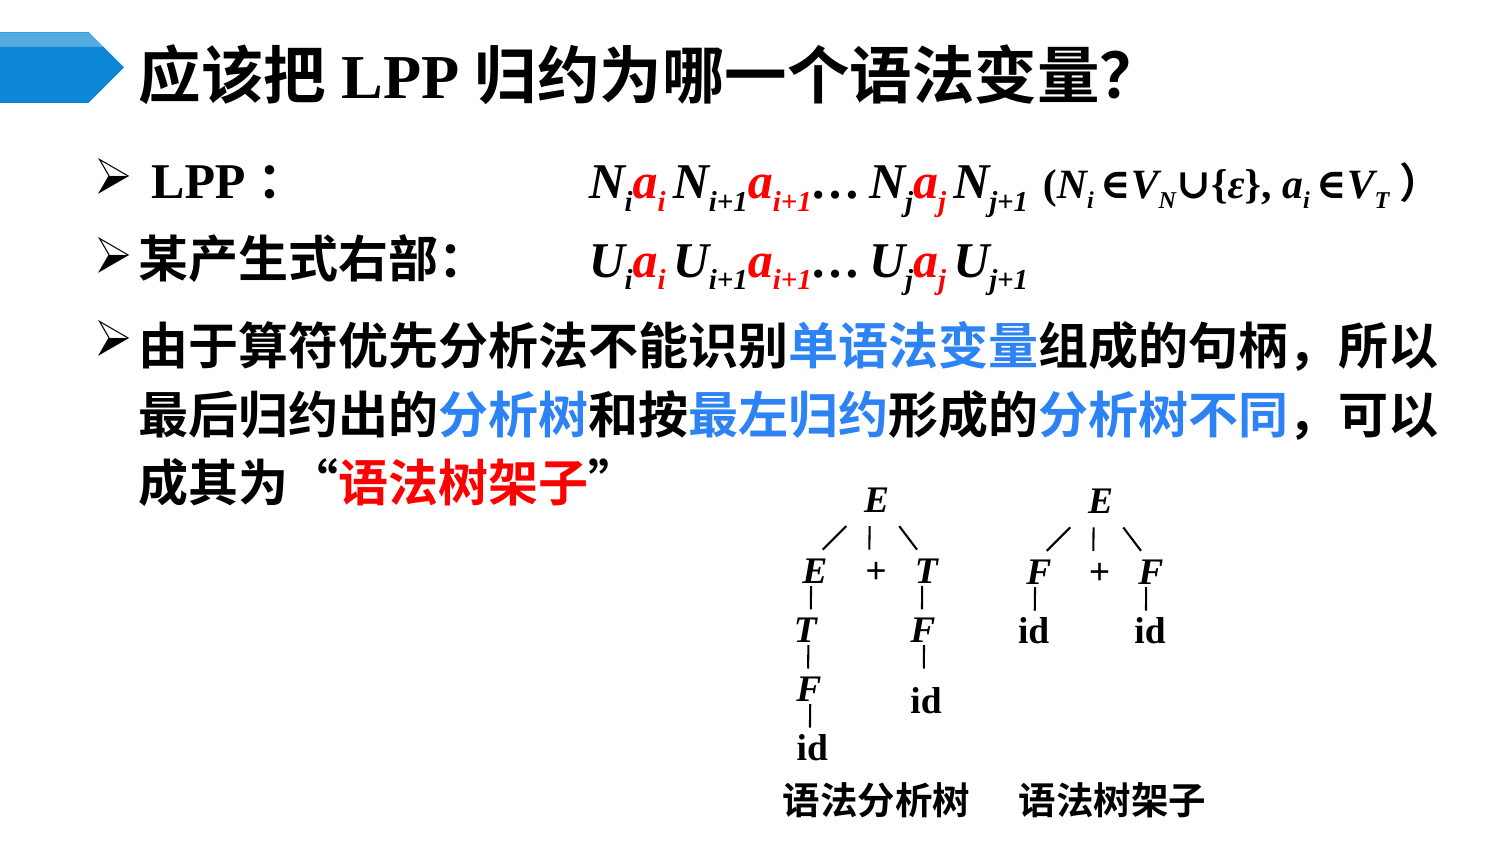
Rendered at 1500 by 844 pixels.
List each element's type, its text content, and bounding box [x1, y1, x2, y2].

text_box 语法树架子 [1004, 769, 1222, 830]
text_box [1002, 468, 1188, 660]
list LPP： Niai Ni+1ai+1… Njaj Nj+1 (Ni ∈VN∪{ε}, ai ∈VT） 某产生式右部： Uiai Ui+1ai+1… Ujaj Uj+1 由于算符优先分析法不能识别单语法变量组成的句柄，所以最后归约出的分析树和按最左归约形成的分析树不同，可以成其为“语法树架子” [78, 140, 1471, 731]
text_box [778, 467, 964, 777]
title 应该把LPP归约为哪一个语法变量？ [123, 43, 1425, 103]
text_box 语法分析树 [768, 769, 986, 830]
